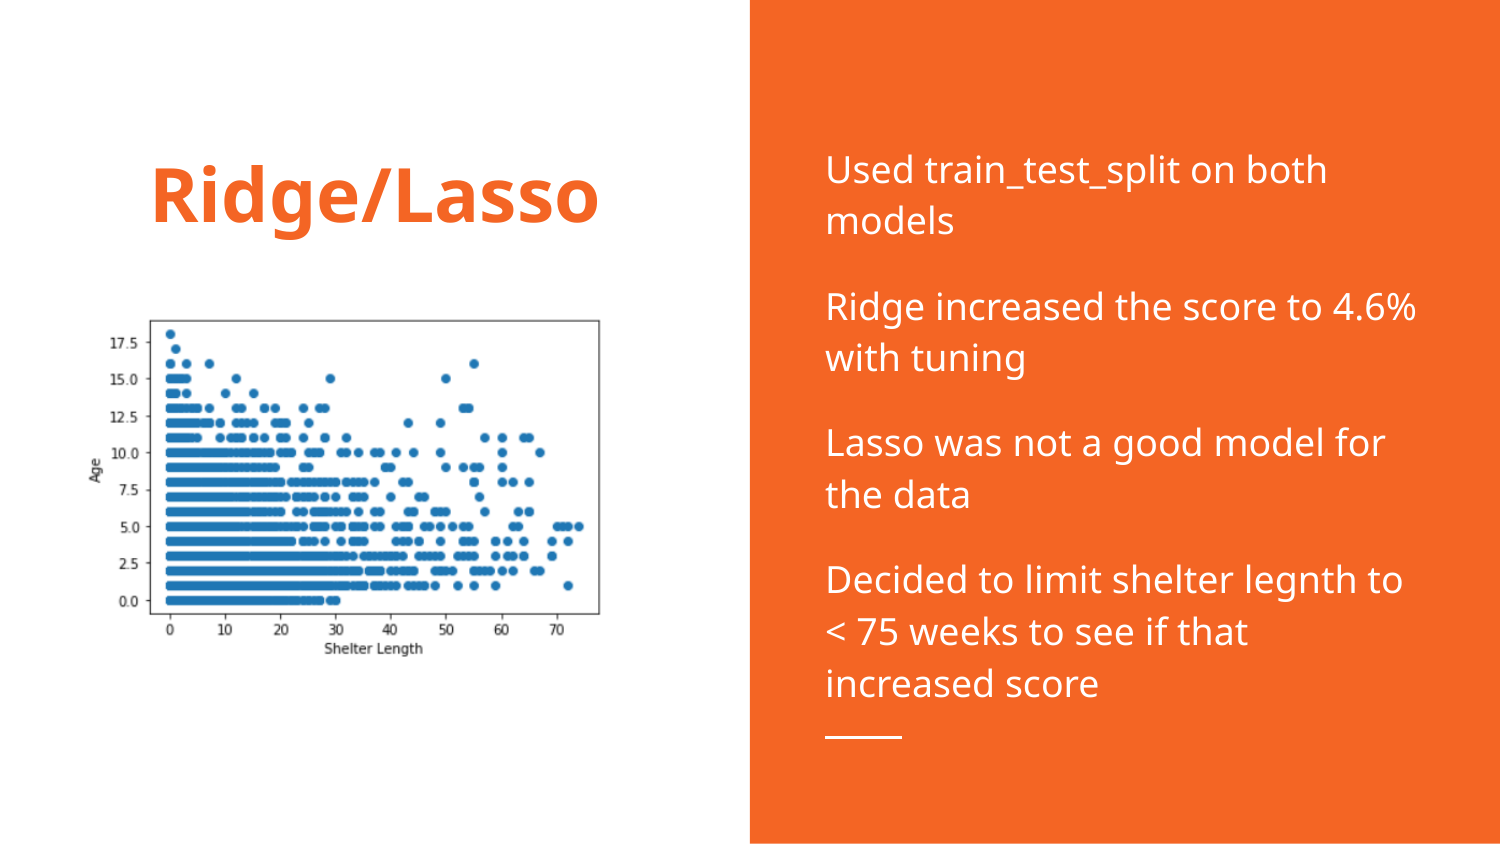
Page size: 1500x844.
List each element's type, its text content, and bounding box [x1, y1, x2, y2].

title Ridge/Lasso [43, 36, 708, 253]
picture [79, 310, 624, 672]
list Used train_test_split on both models Ridge increased the score to 4.6% with tuning Lasso was not a good model for the data Decided to limit shelter legnth to < 75 weeks to see if that increased score [810, 118, 1440, 725]
